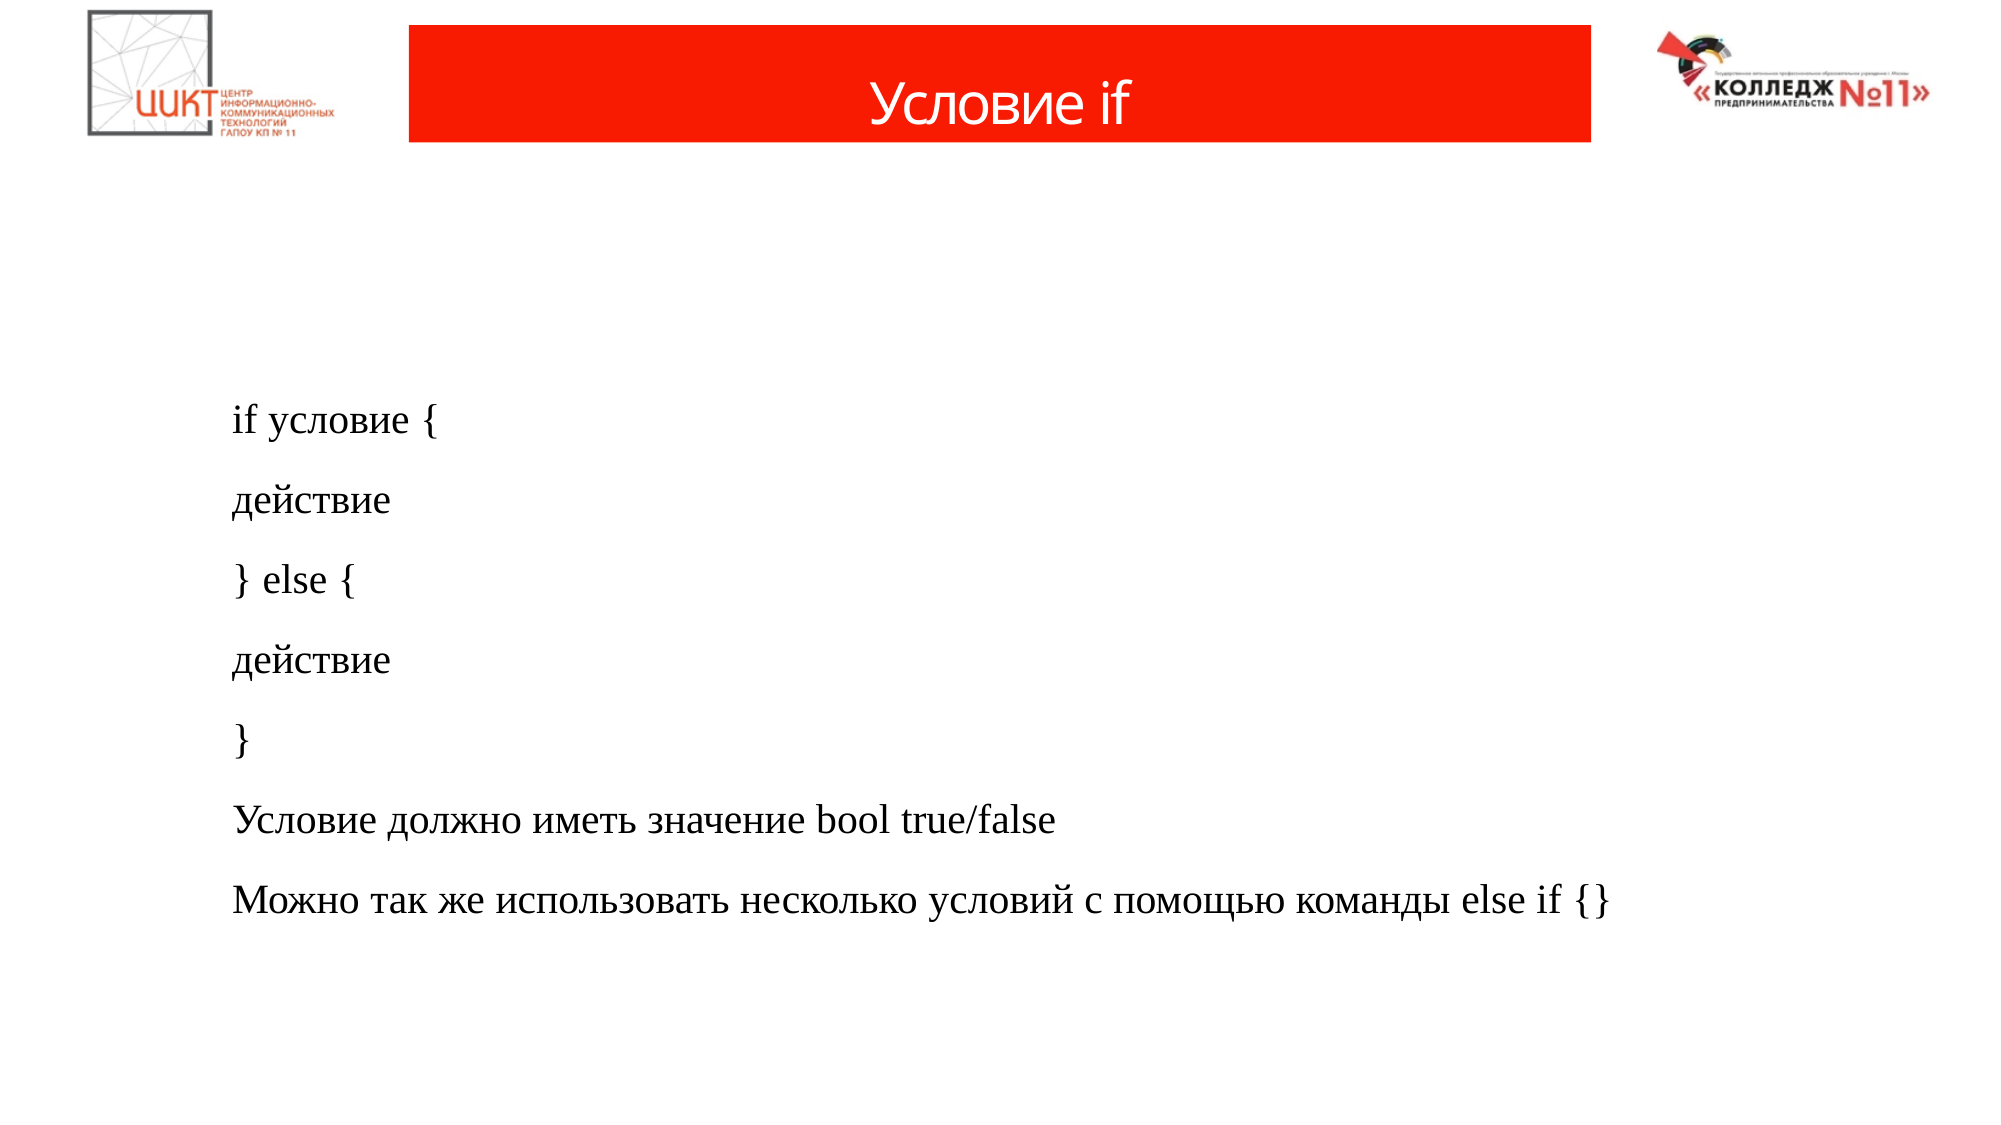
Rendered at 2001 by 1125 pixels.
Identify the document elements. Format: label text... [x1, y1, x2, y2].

picture [1657, 0, 1933, 149]
list if условие { действие } else { действие } Условие должно иметь значение bool true/false Можно так же использовать несколько условий с помощью команды else if {} [67, 249, 1933, 1034]
picture [67, 0, 343, 168]
title Условие if [408, 28, 1592, 147]
